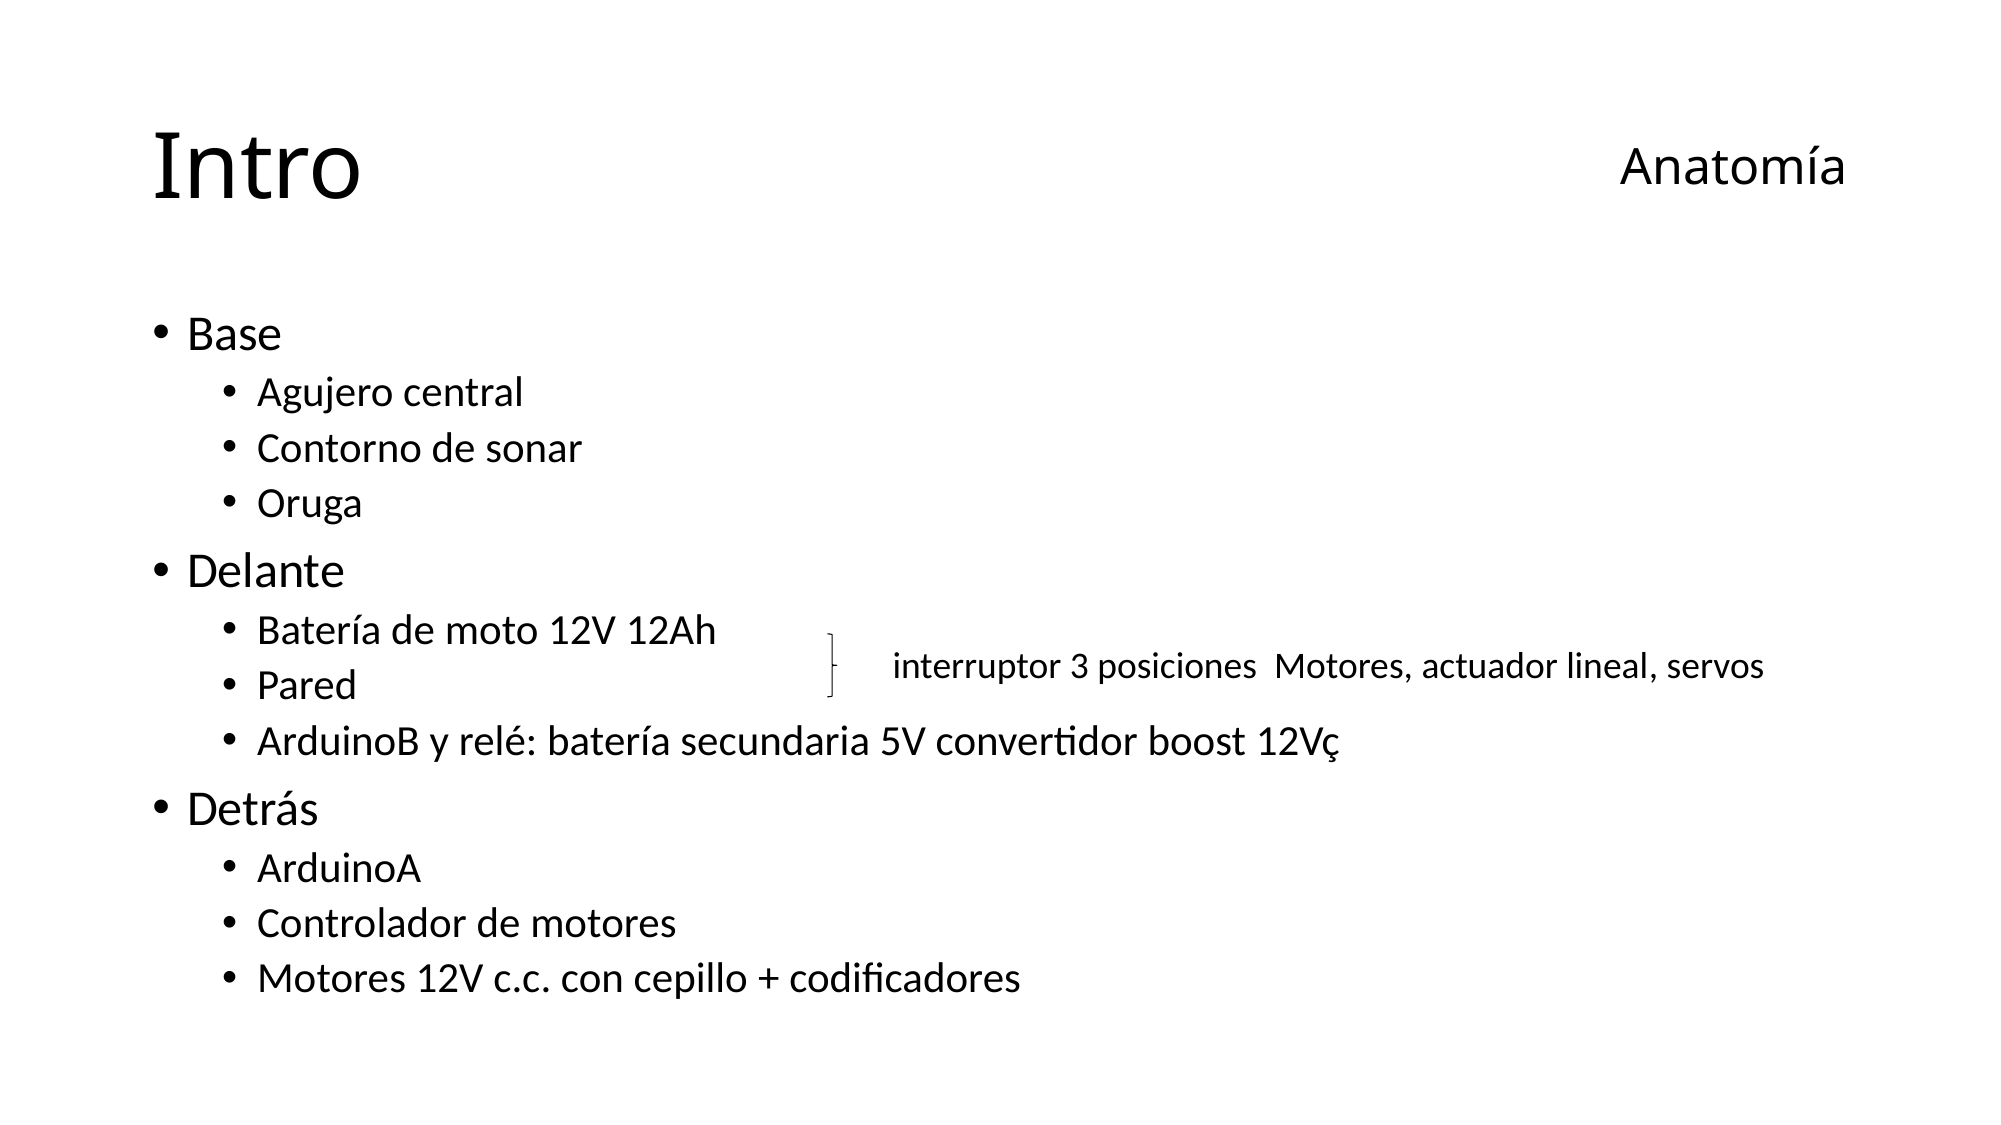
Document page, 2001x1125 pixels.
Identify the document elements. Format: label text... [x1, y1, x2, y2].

text_box Anatomía [882, 59, 1863, 278]
text_box [827, 633, 838, 698]
title Intro [137, 59, 882, 278]
